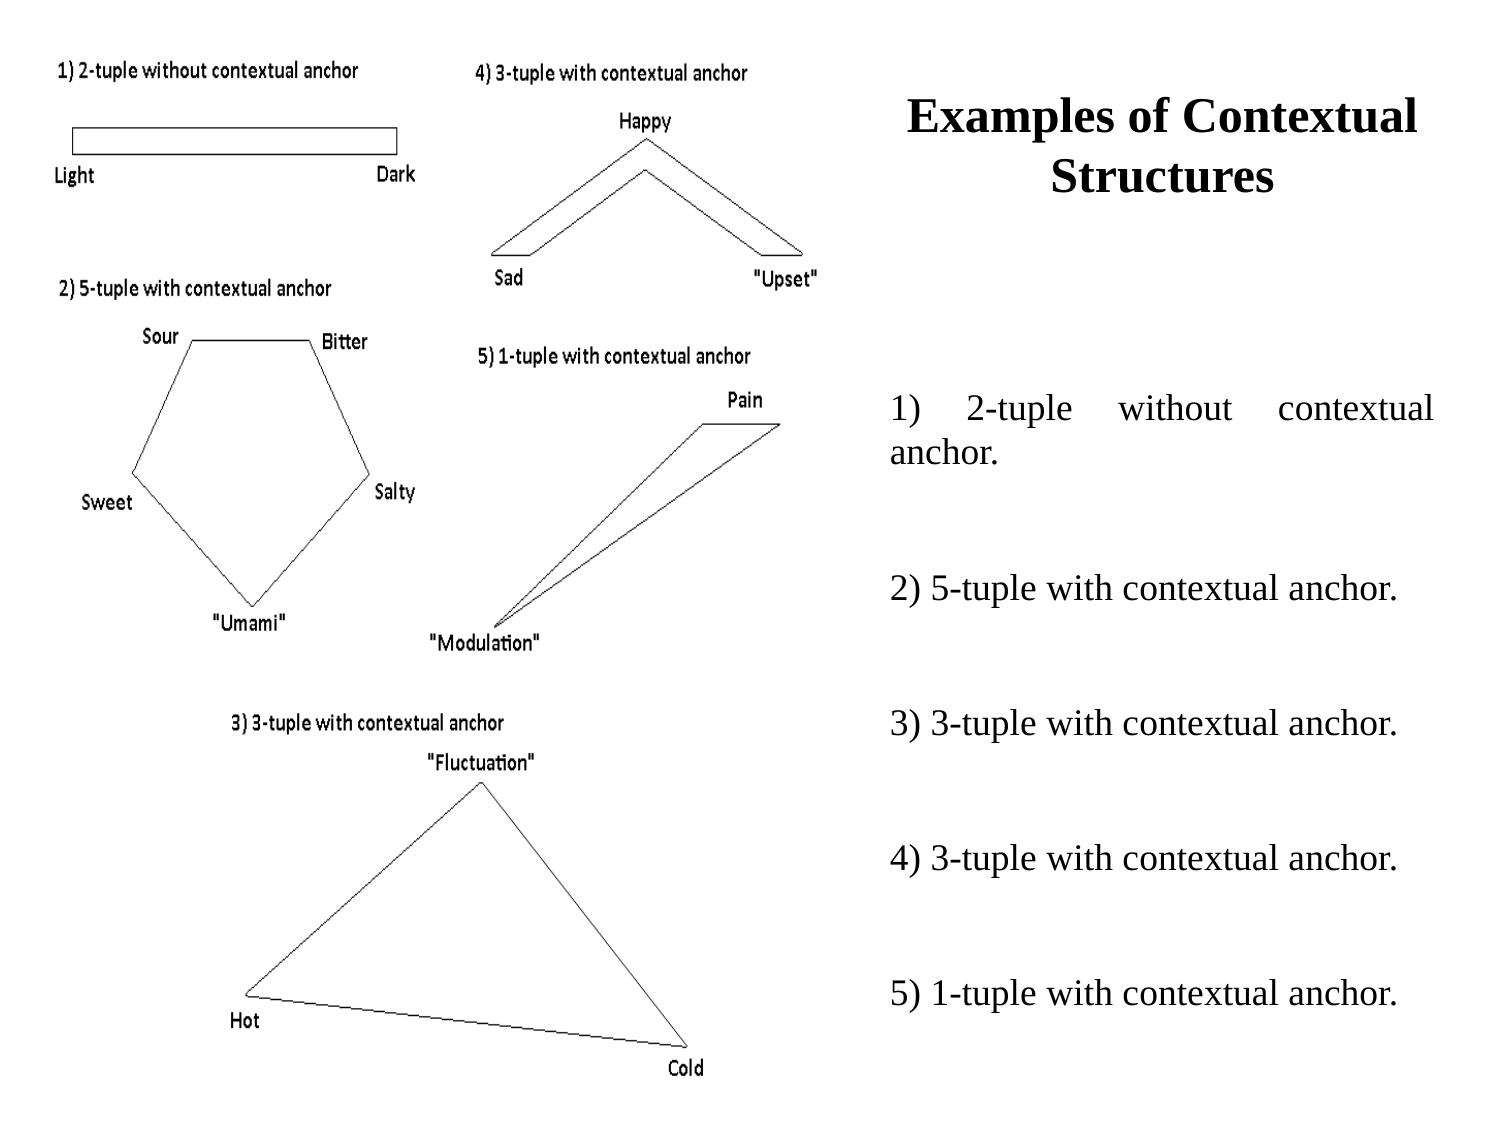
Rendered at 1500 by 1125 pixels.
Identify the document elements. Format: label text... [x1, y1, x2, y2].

text_box Examples of Contextual Structures 1) 2-tuple without contextual anchor. 2) 5-tuple with contextual anchor. 3) 3-tuple with contextual anchor. 4) 3-tuple with contextual anchor. 5) 1-tuple with contextual anchor. [875, 75, 1450, 1065]
picture [37, 37, 863, 1101]
